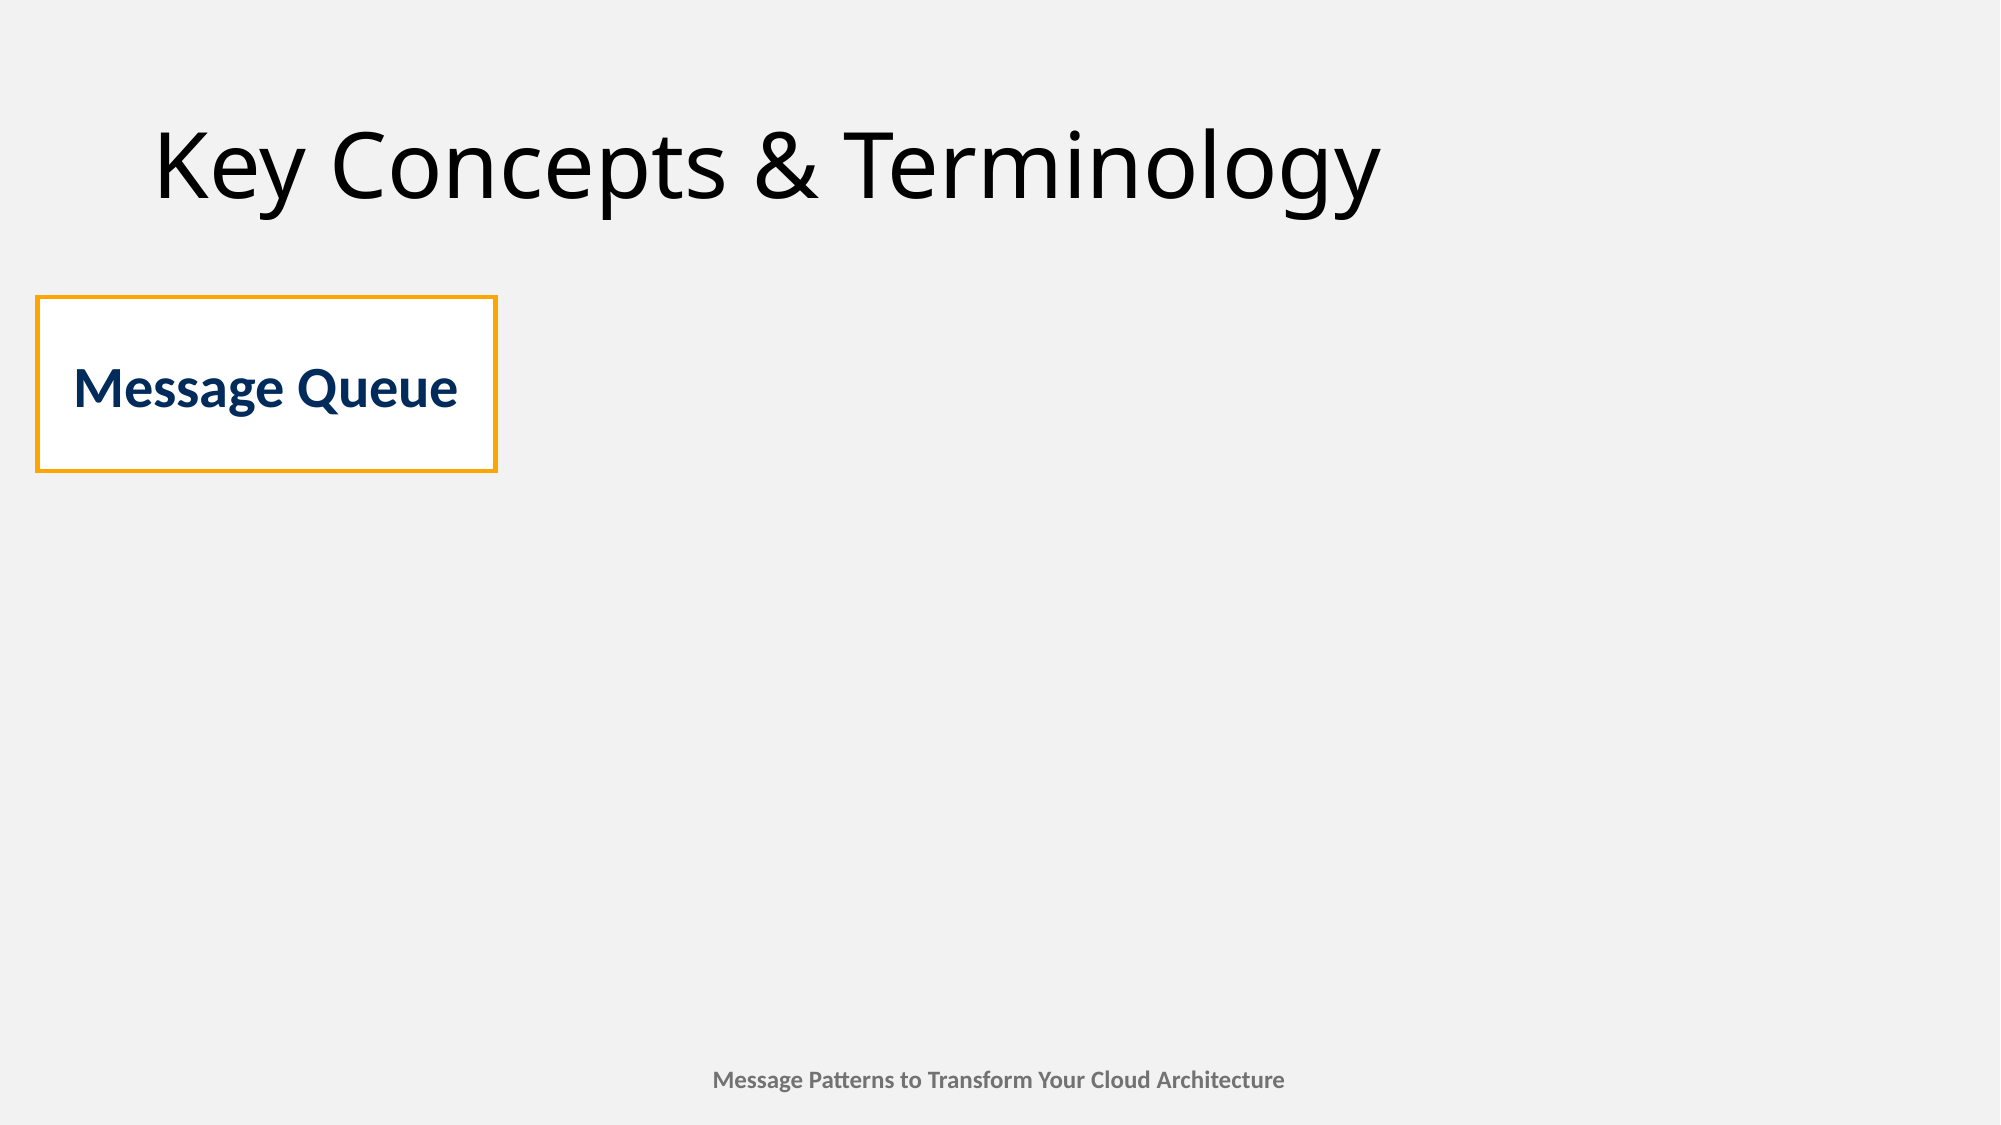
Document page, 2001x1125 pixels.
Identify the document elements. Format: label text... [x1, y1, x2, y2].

title Key Concepts & Terminology [137, 59, 1863, 278]
text_box Message Queue [36, 296, 496, 472]
